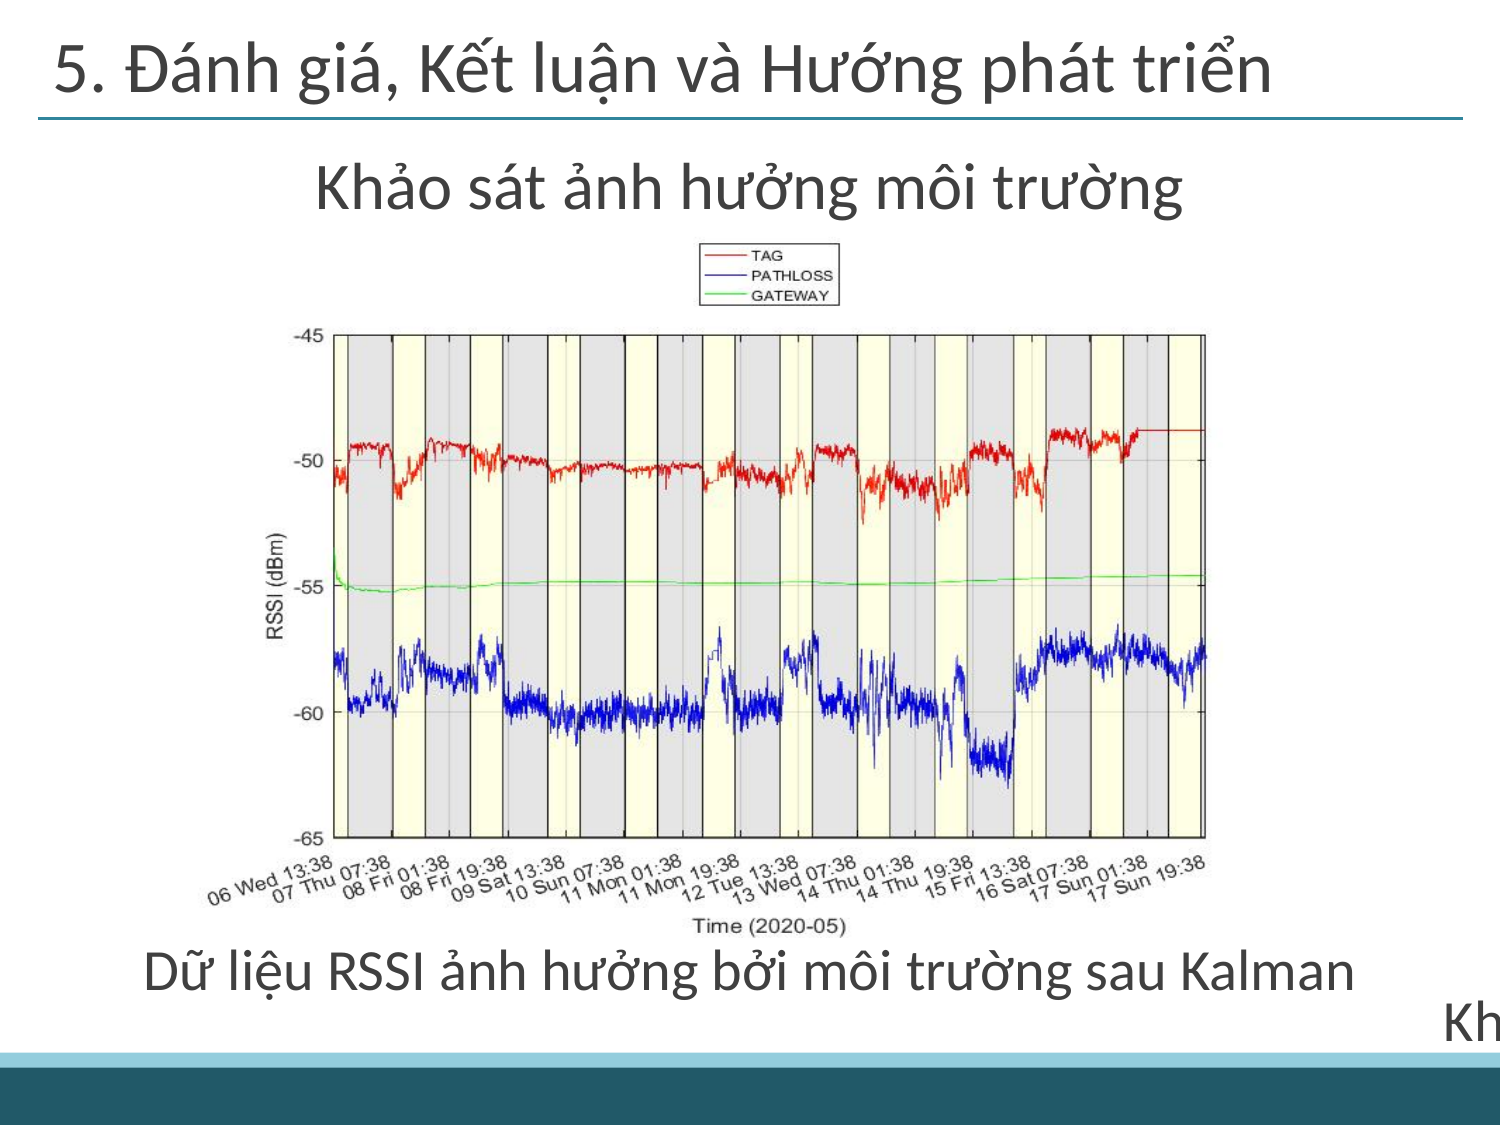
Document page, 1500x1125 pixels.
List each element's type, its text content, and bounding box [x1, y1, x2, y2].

text_box Dữ liệu RSSI ảnh hưởng bởi môi trường sau Kalman [37, 924, 1463, 1028]
picture [187, 187, 1313, 938]
title 5. Đánh giá, Kết luận và Hướng phát triển [37, 10, 1463, 116]
list Khảo sát ảnh hưởng môi trường [37, 135, 1463, 238]
text_box Khoảng cách tìm được và sai số ảnh hưởng bởi môi trường [1424, 976, 1500, 1079]
